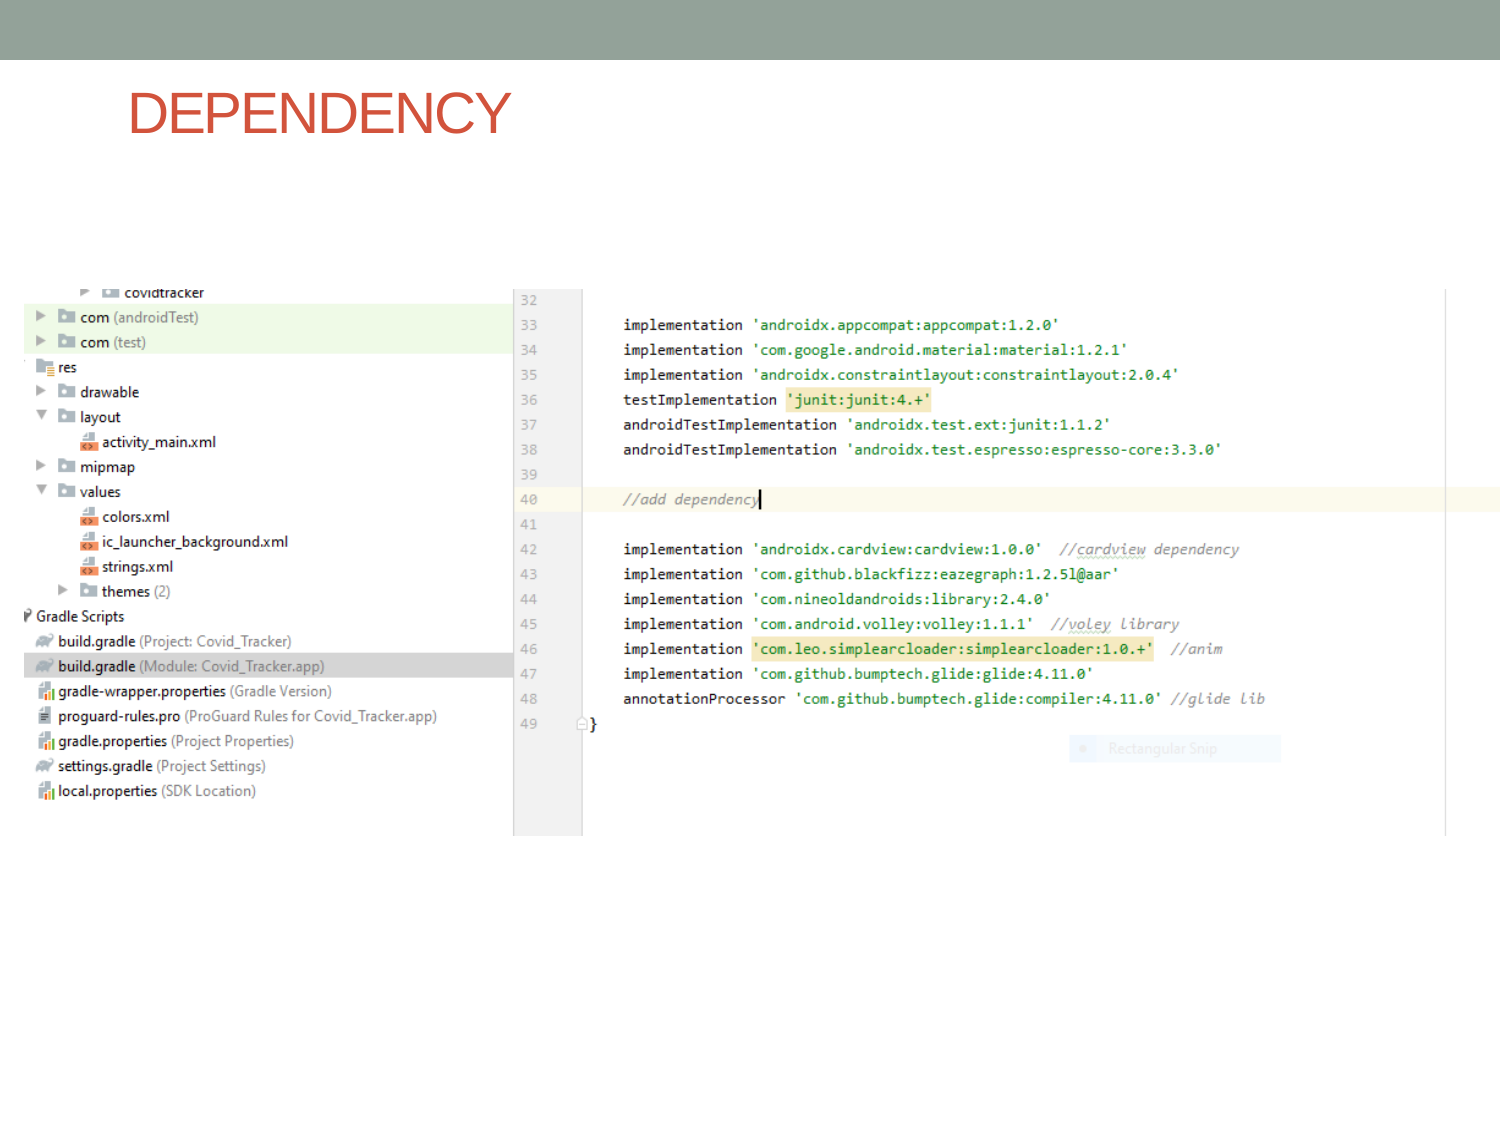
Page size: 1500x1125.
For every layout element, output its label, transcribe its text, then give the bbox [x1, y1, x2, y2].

title Dependency [112, 62, 1438, 286]
picture [24, 289, 1500, 836]
